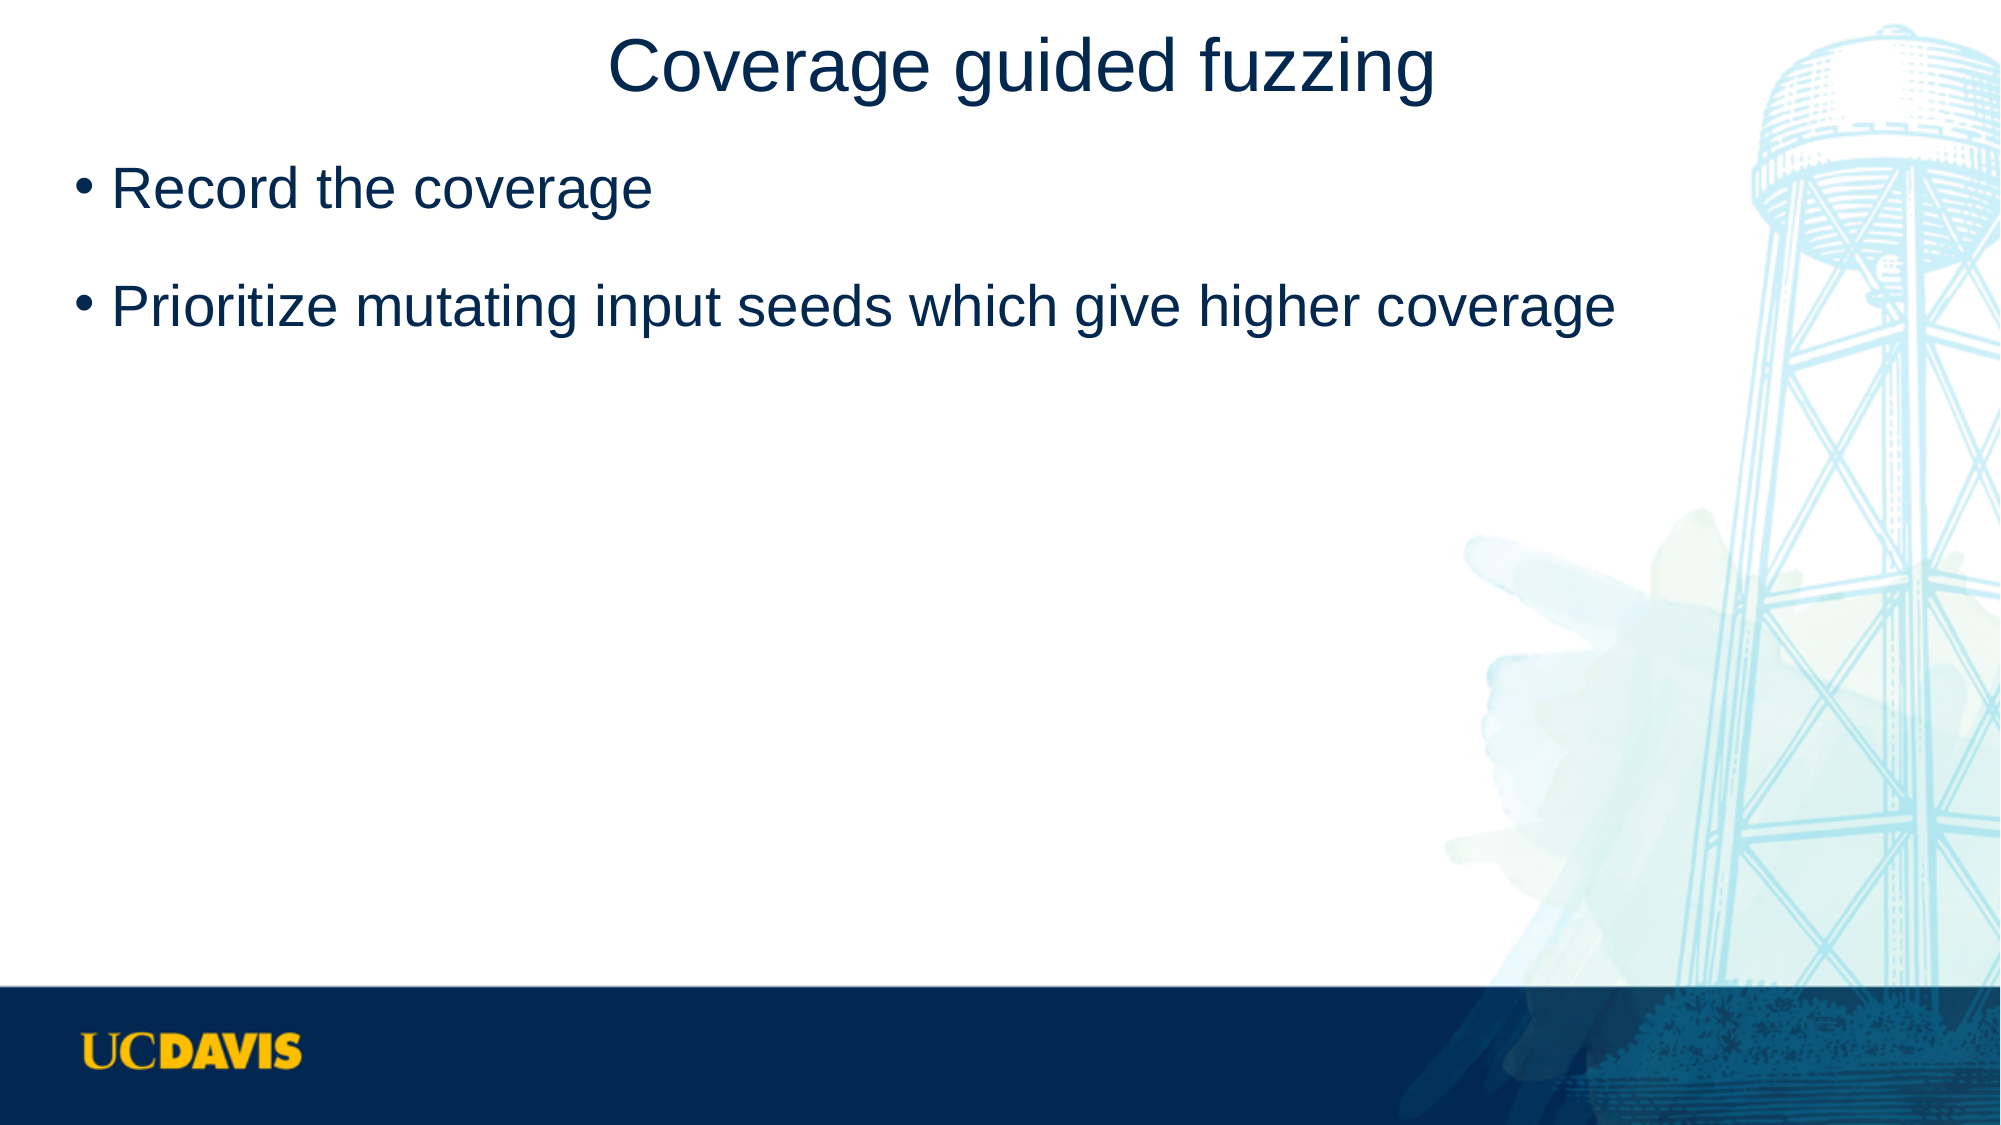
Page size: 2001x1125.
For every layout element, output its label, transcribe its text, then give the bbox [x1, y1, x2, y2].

picture [0, 0, 2001, 1125]
title Coverage guided fuzzing [0, 0, 2000, 115]
list Record the coverage Prioritize mutating input seeds which give higher coverage [59, 128, 1938, 985]
